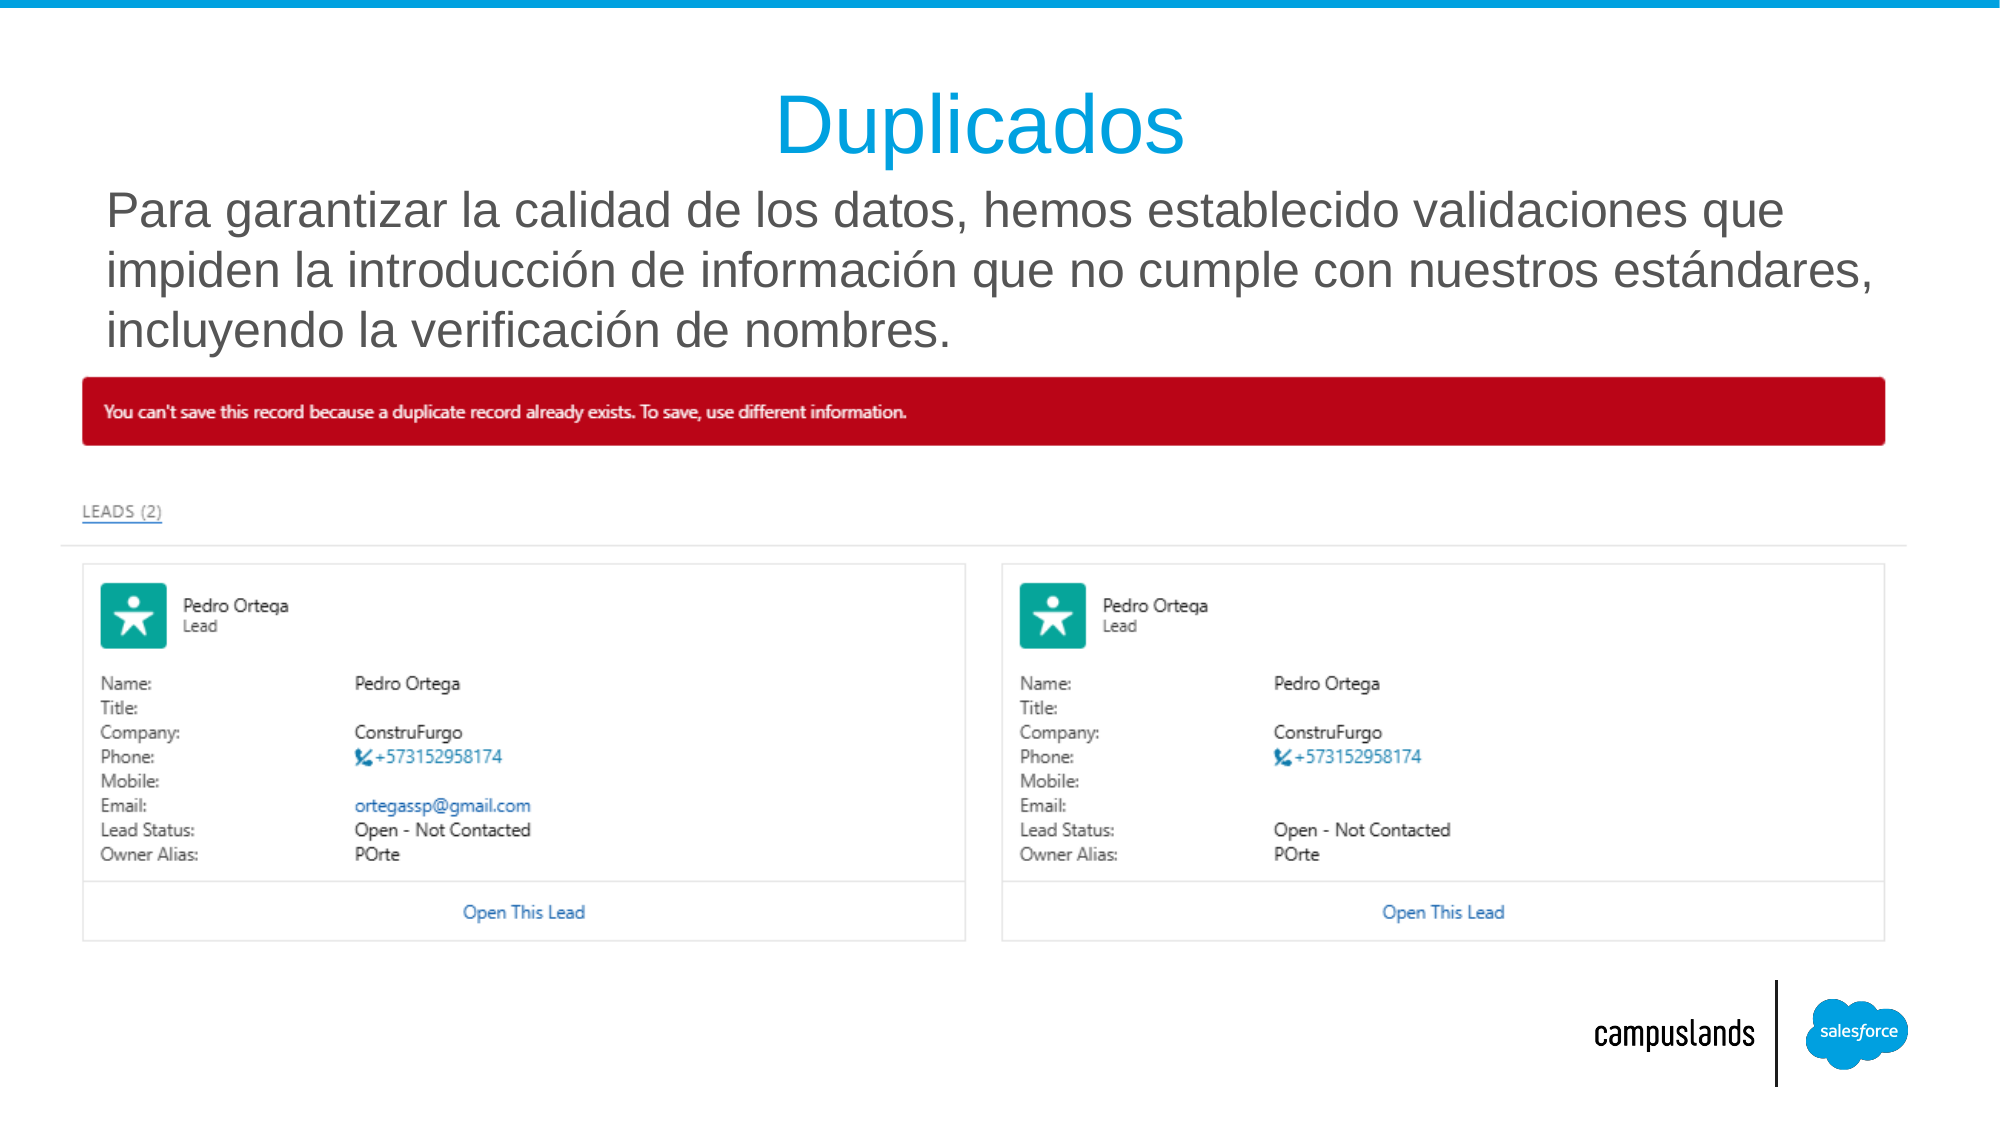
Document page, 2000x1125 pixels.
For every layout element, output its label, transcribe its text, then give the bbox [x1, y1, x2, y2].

title Duplicados [93, 10, 1906, 173]
list Para garantizar la calidad de los datos, hemos establecido validaciones que impiden la introducción de información que no cumple con nuestros estándares, incluyendo la verificación de nombres. [93, 177, 1906, 356]
picture [40, 358, 2000, 1125]
